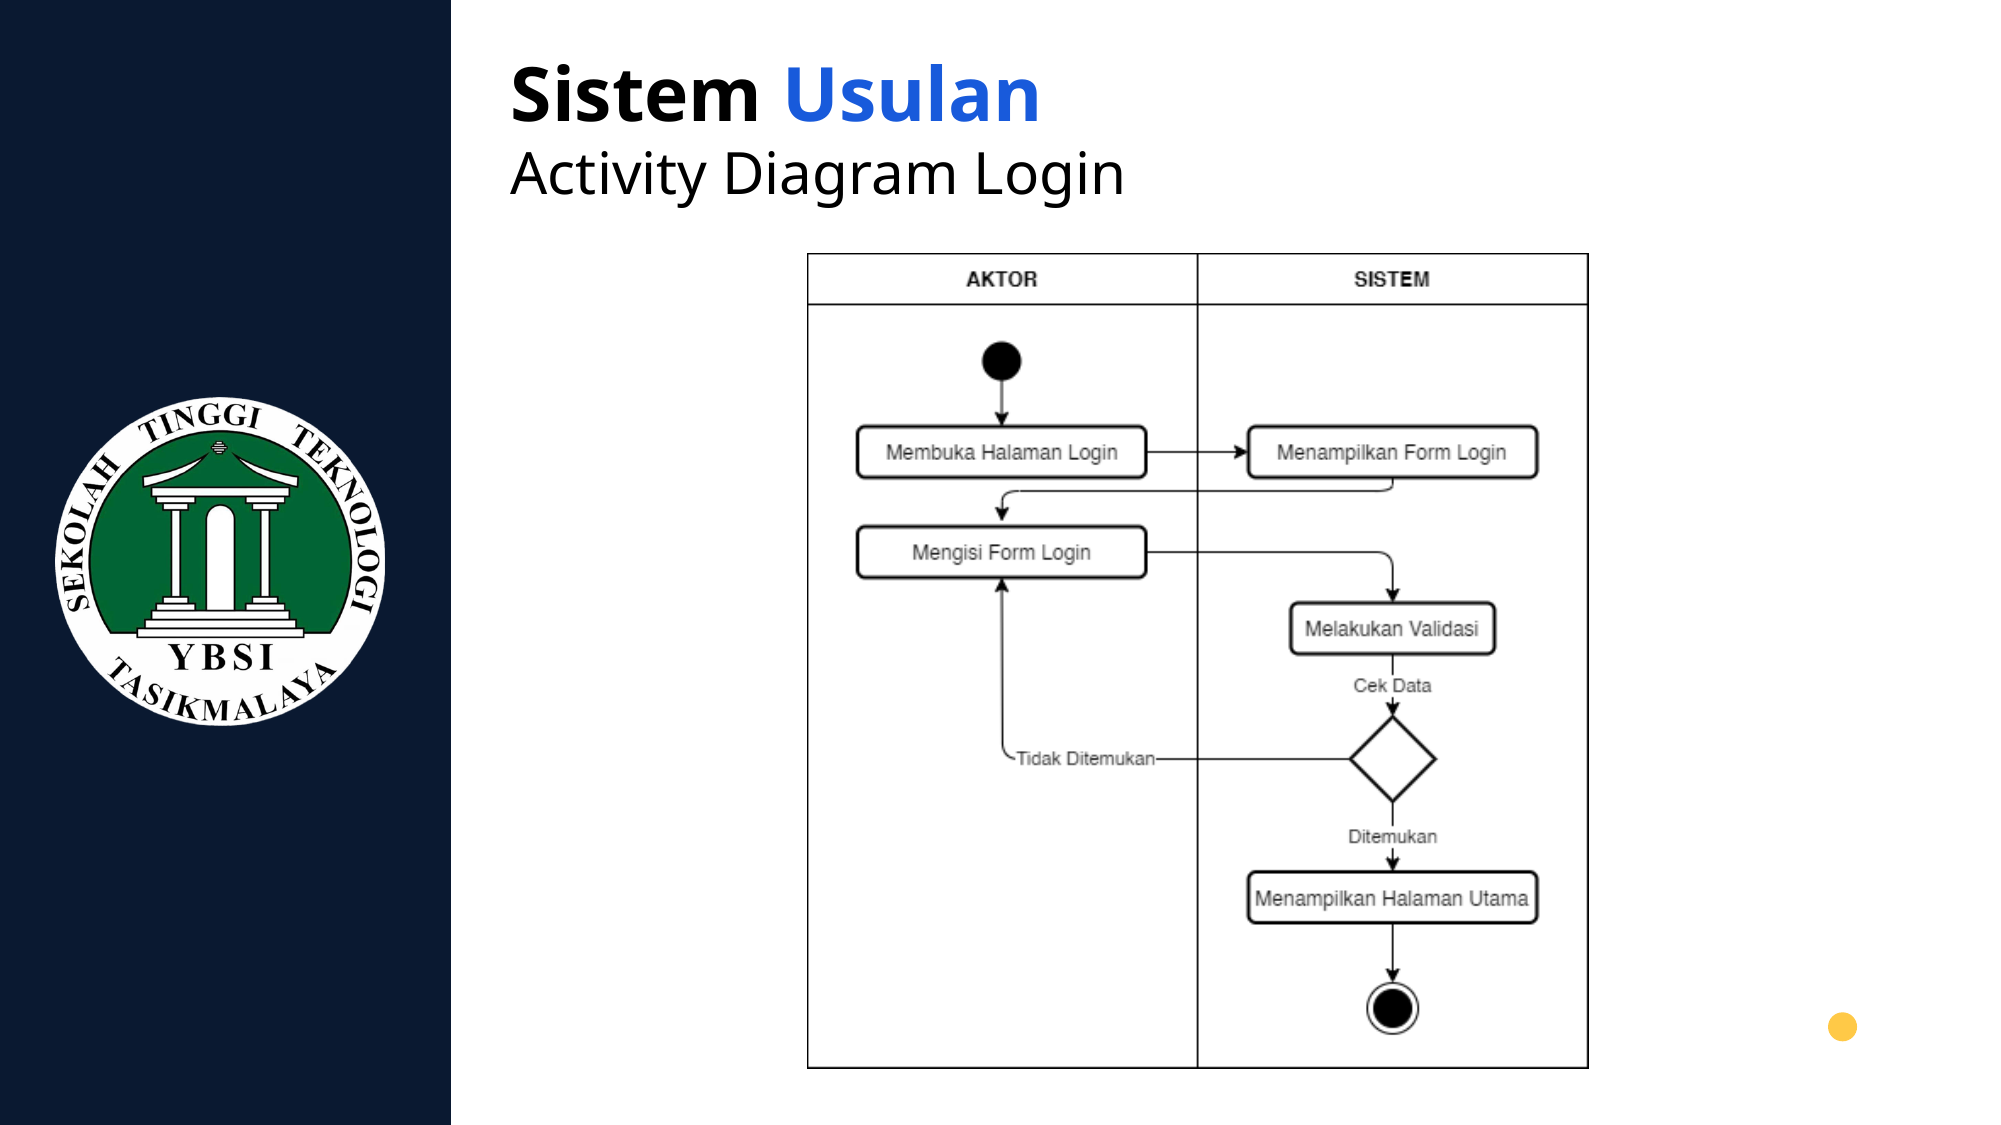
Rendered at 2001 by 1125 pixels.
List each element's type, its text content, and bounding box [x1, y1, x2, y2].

text_box [0, 0, 451, 1125]
text_box Sistem Usulan Activity Diagram Login [496, 39, 1142, 214]
picture [55, 397, 385, 726]
picture [807, 253, 1590, 1069]
text_box [1828, 1012, 1858, 1042]
